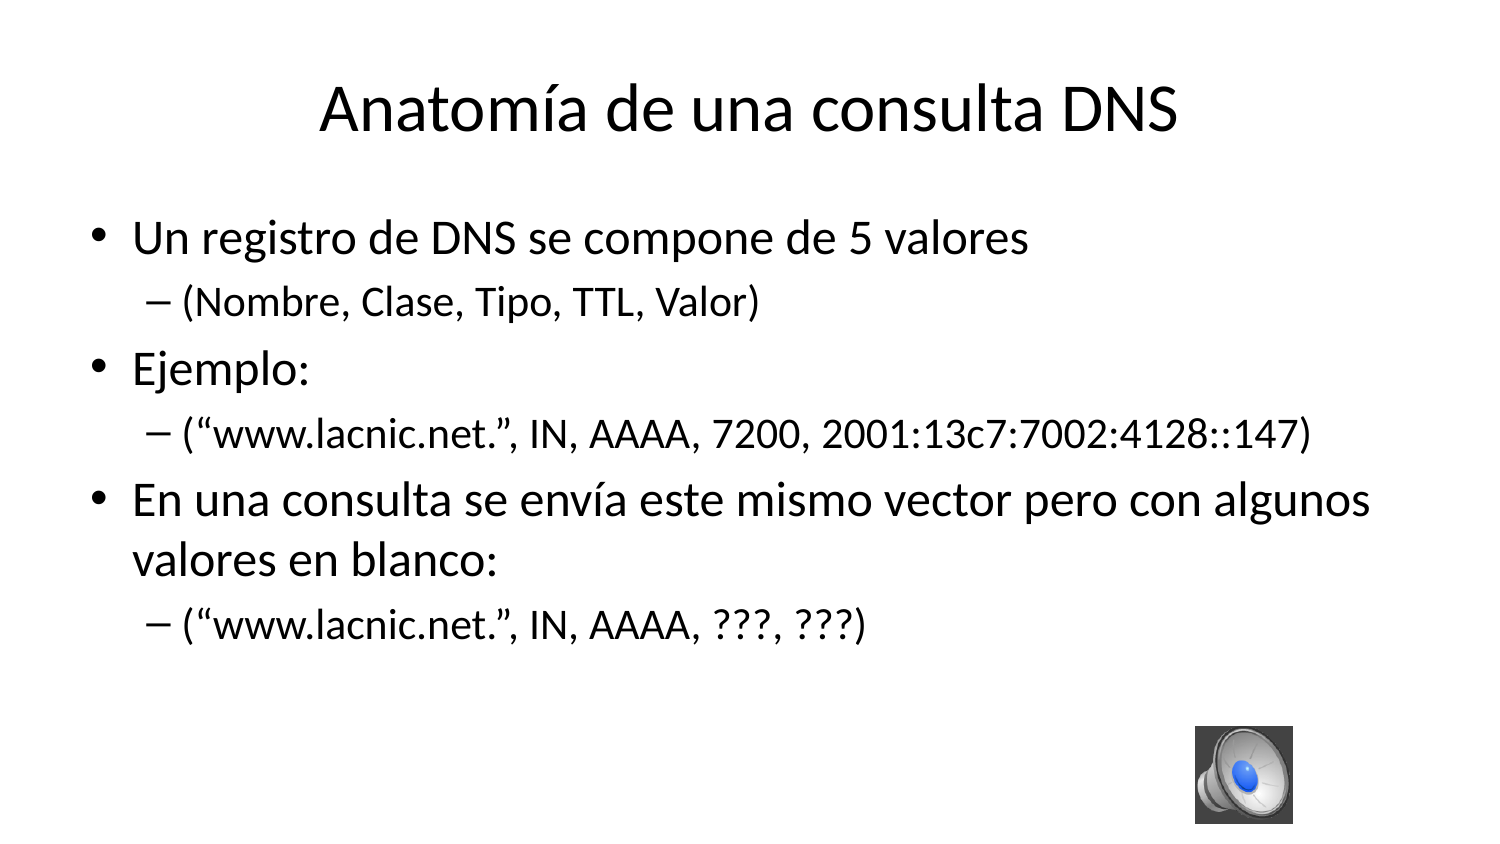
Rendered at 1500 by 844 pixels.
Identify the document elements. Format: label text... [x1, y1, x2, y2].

list Un registro de DNS se compone de 5 valores (Nombre, Clase, Tipo, TTL, Valor) Ejemplo: (“www.lacnic.net.”, IN, AAAA, 7200, 2001:13c7:7002:4128::147) En una consulta se envía este mismo vector pero con algunos valores en blanco: (“www.lacnic.net.”, IN, AAAA, ???, ???) [75, 196, 1425, 754]
title Anatomía de una consulta DNS [75, 33, 1425, 175]
picture [1193, 724, 1294, 826]
